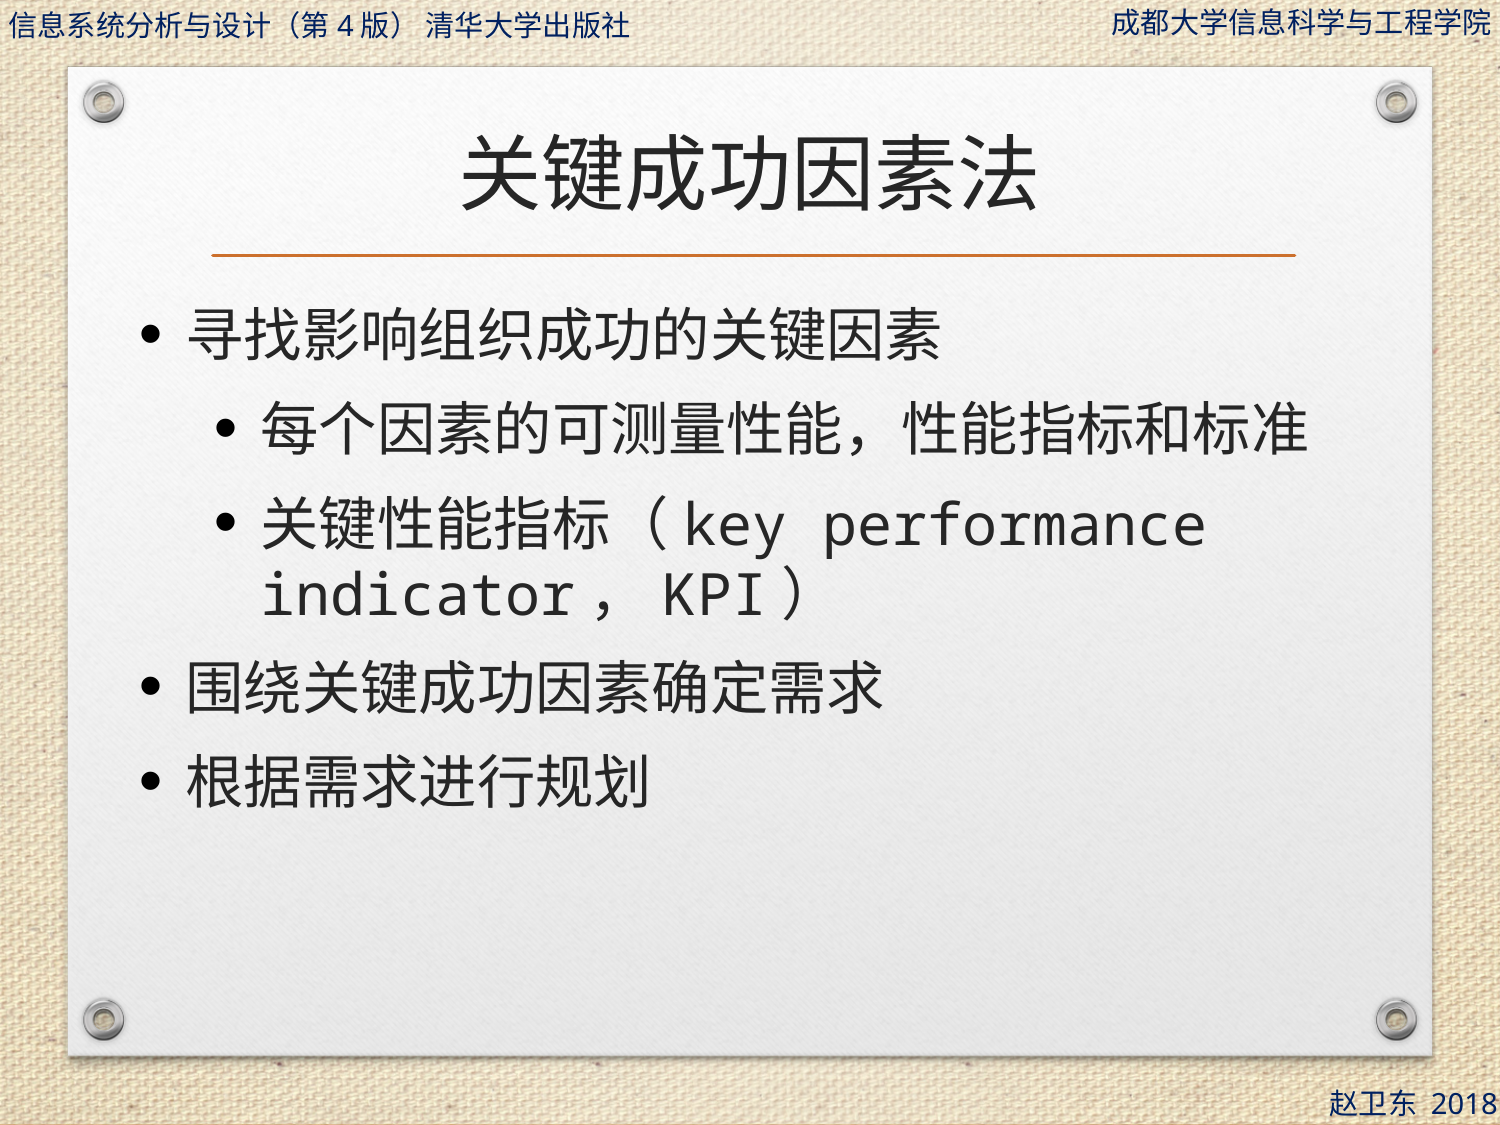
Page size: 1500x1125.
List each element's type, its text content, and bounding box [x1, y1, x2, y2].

title 关键成功因素法 [135, 107, 1365, 237]
list 寻找影响组织成功的关键因素 每个因素的可测量性能，性能指标和标准 关键性能指标（key performance indicator，KPI） 围绕关键成功因素确定需求 根据需求进行规划 [123, 290, 1376, 1035]
picture [0, 0, 1500, 1125]
